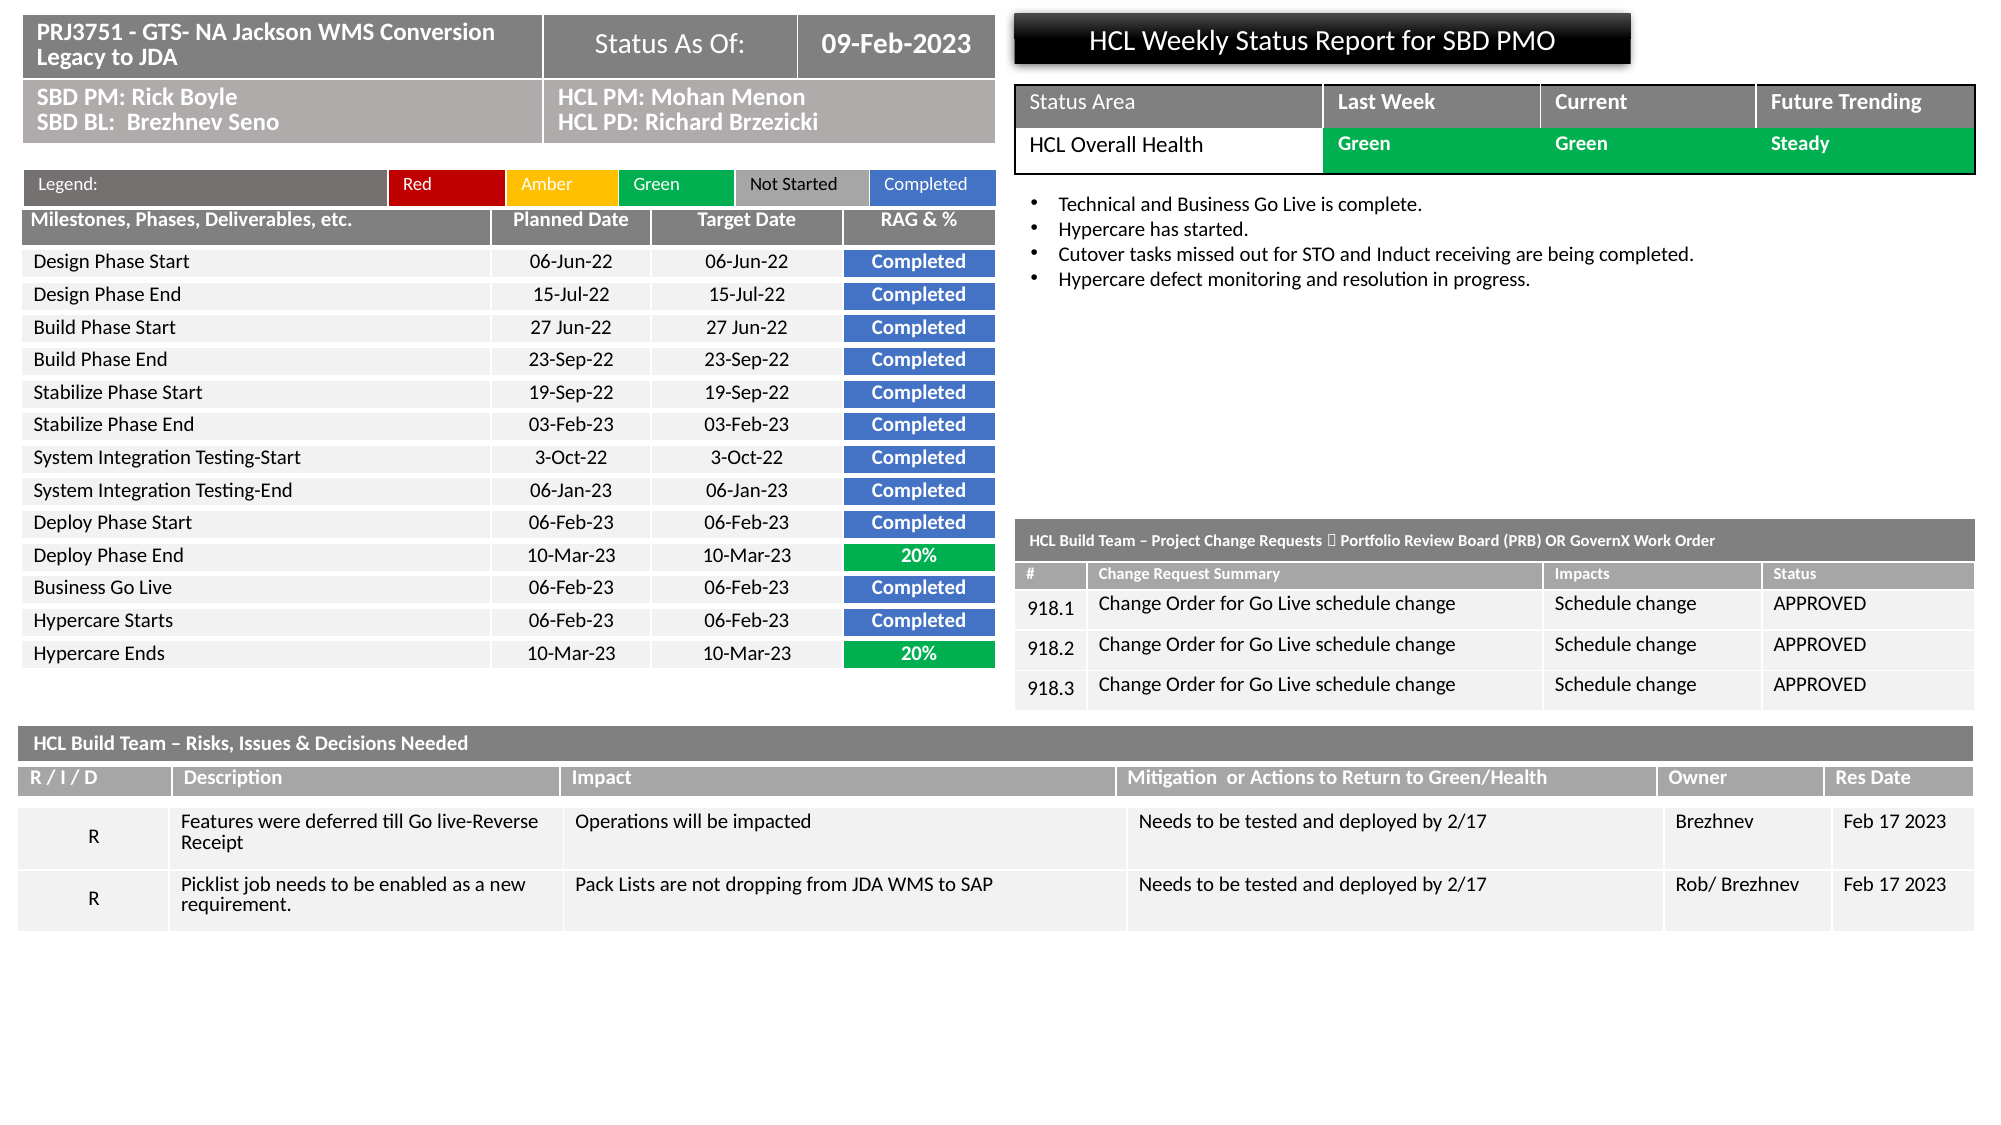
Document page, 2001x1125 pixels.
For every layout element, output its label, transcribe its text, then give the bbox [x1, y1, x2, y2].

table_cell Completed [844, 576, 995, 603]
table_cell Hypercare Ends [22, 641, 490, 668]
table_cell 03-Feb-23 [652, 413, 842, 440]
table_cell Schedule change [1544, 671, 1761, 710]
table_cell Green [1540, 128, 1756, 173]
table_cell Impact [561, 767, 1115, 796]
table_cell Owner [1658, 767, 1823, 796]
table_cell 06-Feb-23 [492, 576, 650, 603]
table_header Not Started [736, 170, 869, 206]
table_cell 06-Jun-22 [652, 250, 842, 277]
table_cell Completed [844, 511, 995, 538]
table_cell 918.3 [1015, 671, 1086, 710]
table_cell System Integration Testing-Start [22, 446, 490, 473]
table_header Target Date [652, 210, 842, 245]
table_cell Change Order for Go Live schedule change [1088, 671, 1542, 710]
table_cell 23-Sep-22 [652, 348, 842, 375]
table_cell # [1015, 563, 1086, 589]
table_cell 918.2 [1015, 631, 1086, 670]
table_cell Rob/ Brezhnev [1665, 871, 1831, 931]
table_cell Feb 17 2023 [1833, 871, 1974, 931]
table_cell Mitigation or Actions to Return to Green/Health [1117, 767, 1656, 796]
table_cell System Integration Testing-End [22, 478, 490, 505]
table_cell 10-Mar-23 [652, 641, 842, 668]
table_cell Completed [844, 446, 995, 473]
table_cell 06-Feb-23 [652, 609, 842, 636]
table_cell Steady [1756, 128, 1974, 173]
table_cell 918.1 [1015, 591, 1086, 629]
table_cell 06-Jun-22 [492, 250, 650, 277]
table_header HCL Build Team – Risks, Issues & Decisions Needed [18, 726, 1973, 761]
table_header Green [619, 170, 734, 206]
table_header RAG & % [844, 210, 995, 245]
table_cell 06-Feb-23 [492, 609, 650, 636]
table_cell 06-Feb-23 [492, 511, 650, 538]
table_cell Deploy Phase End [22, 544, 490, 571]
table_cell 3-Oct-22 [492, 446, 650, 473]
table_cell 10-Mar-23 [652, 544, 842, 571]
table_header Features were deferred till Go live-Reverse Receipt [170, 808, 563, 869]
table_header Brezhnev [1665, 808, 1831, 869]
table_header 09-Feb-2023 [798, 15, 995, 78]
table_header Current [1541, 86, 1755, 128]
text_box Technical and Business Go Live is complete. Hypercare has started. Cutover tasks missed out for STO and Induct receiving are being completed. Hypercare defect monitoring and resolution in progress. [1015, 182, 1977, 298]
table_header Last Week [1324, 86, 1540, 128]
table_cell Status [1763, 563, 1974, 589]
table_header Planned Date [492, 210, 650, 245]
table_header PRJ3751 - GTS- NA Jackson WMS Conversion Legacy to JDA [23, 15, 542, 78]
table_cell Completed [844, 478, 995, 505]
table_cell 03-Feb-23 [492, 413, 650, 440]
table_cell Schedule change [1544, 631, 1761, 670]
table_cell 15-Jul-22 [652, 283, 842, 310]
table_cell R [18, 871, 168, 931]
table_header Milestones, Phases, Deliverables, etc. [22, 210, 490, 245]
table_cell Stabilize Phase Start [22, 381, 490, 408]
table_cell Design Phase Start [22, 250, 490, 277]
table_header Amber [507, 170, 618, 206]
table_header Feb 17 2023 [1833, 808, 1974, 869]
table_cell SBD PM: Rick Boyle SBD BL: Brezhnev Seno [23, 80, 542, 143]
table_cell Completed [844, 381, 995, 408]
table_cell Description [173, 767, 559, 796]
table_cell Completed [844, 413, 995, 440]
table_cell 10-Mar-23 [492, 641, 650, 668]
table_header Status As Of: [544, 15, 797, 78]
table_cell Build Phase Start [22, 315, 490, 342]
table_cell 27 Jun-22 [492, 315, 650, 342]
table_cell 06-Feb-23 [652, 511, 842, 538]
table_cell 19-Sep-22 [492, 381, 650, 408]
table_cell Impacts [1544, 563, 1761, 589]
table_header Legend: [24, 170, 387, 206]
table_cell 06-Feb-23 [652, 576, 842, 603]
table_header R [18, 808, 168, 869]
table_cell 06-Jan-23 [652, 478, 842, 505]
table_header HCL Build Team – Project Change Requests  Portfolio Review Board (PRB) OR GovernX Work Order [1015, 519, 1975, 561]
table_cell Completed [844, 609, 995, 636]
table_cell Hypercare Starts [22, 609, 490, 636]
table_cell R / I / D [18, 767, 171, 796]
table_cell 10-Mar-23 [492, 544, 650, 571]
table_cell Completed [844, 348, 995, 375]
table_cell 27 Jun-22 [652, 315, 842, 342]
table_cell 06-Jan-23 [492, 478, 650, 505]
table_cell Change Order for Go Live schedule change [1088, 591, 1542, 629]
table_cell Needs to be tested and deployed by 2/17 [1128, 871, 1663, 931]
table_cell HCL PM: Mohan Menon HCL PD: Richard Brzezicki [544, 80, 995, 143]
table_cell Change Request Summary [1088, 563, 1542, 589]
table_cell APPROVED [1763, 631, 1974, 670]
table_cell Change Order for Go Live schedule change [1088, 631, 1542, 670]
table_header Red [389, 170, 505, 206]
table_cell Deploy Phase Start [22, 511, 490, 538]
table_cell Stabilize Phase End [22, 413, 490, 440]
table_cell Green [1323, 128, 1540, 173]
table_cell APPROVED [1763, 591, 1974, 629]
table_header Operations will be impacted [564, 808, 1126, 869]
table_cell APPROVED [1763, 671, 1974, 710]
table_header Status Area [1016, 86, 1322, 128]
table_cell Build Phase End [22, 348, 490, 375]
table_cell 20% [844, 641, 995, 668]
table_cell Picklist job needs to be enabled as a new requirement. [170, 871, 563, 931]
table_cell Design Phase End [22, 283, 490, 310]
table_cell 23-Sep-22 [492, 348, 650, 375]
table_header Needs to be tested and deployed by 2/17 [1128, 808, 1663, 869]
table_cell Completed [844, 315, 995, 342]
table_cell HCL Overall Health [1016, 128, 1323, 173]
table_cell 15-Jul-22 [492, 283, 650, 310]
table_cell Business Go Live [22, 576, 490, 603]
table_header Future Trending [1757, 86, 1974, 128]
table_cell Pack Lists are not dropping from JDA WMS to SAP [564, 871, 1126, 931]
table_cell Completed [844, 283, 995, 310]
table_cell 19-Sep-22 [652, 381, 842, 408]
table_cell 3-Oct-22 [652, 446, 842, 473]
table_cell Res Date [1825, 767, 1973, 796]
table_cell 20% [844, 544, 995, 571]
table_cell Schedule change [1544, 591, 1761, 629]
text_box HCL Weekly Status Report for SBD PMO [1014, 13, 1631, 64]
table_header Completed [870, 170, 996, 206]
table_cell Completed [844, 250, 995, 277]
